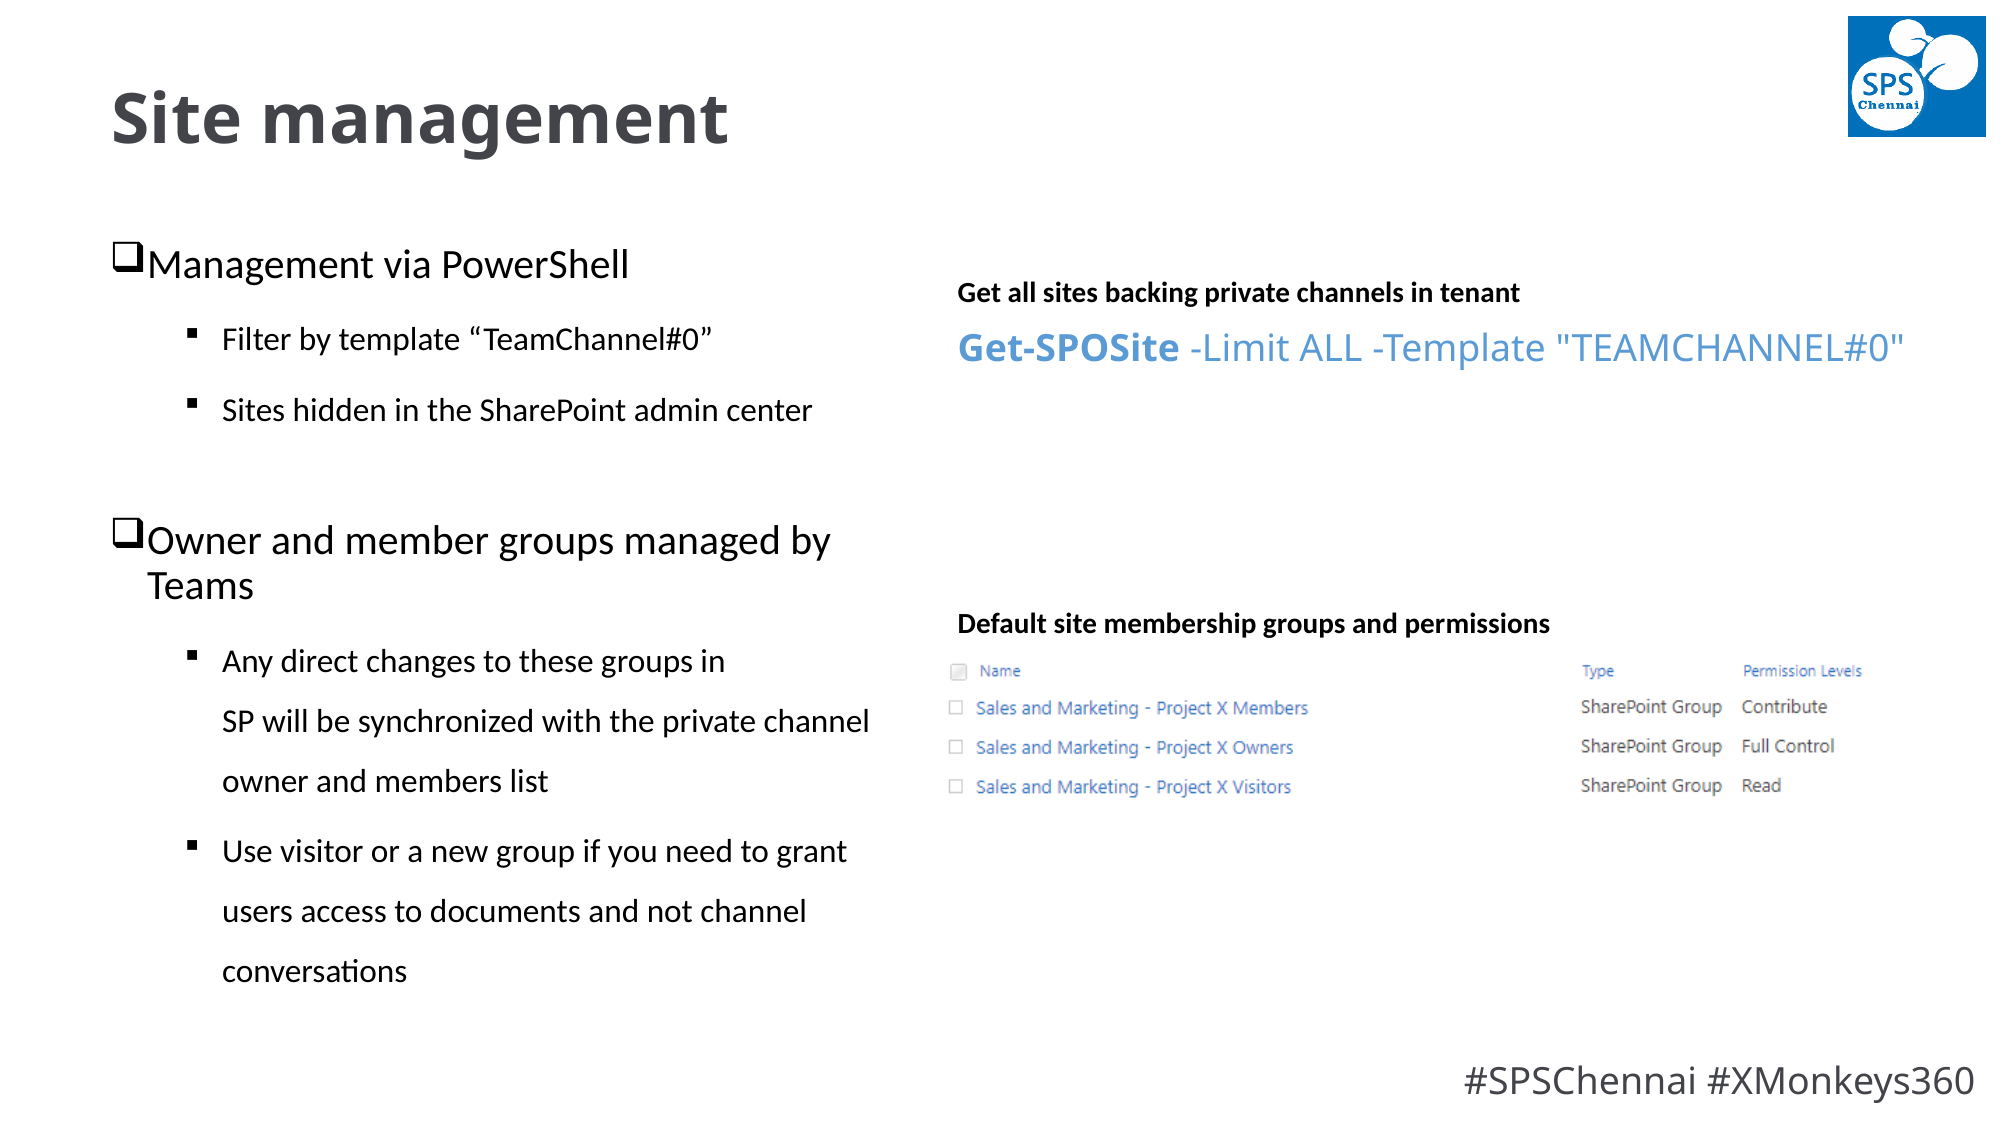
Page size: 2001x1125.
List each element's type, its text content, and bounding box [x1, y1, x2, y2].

title Site management [96, 75, 1904, 166]
text_box Get-SPOSite -Limit ALL -Template "TEAMCHANNEL#0" [942, 316, 1934, 377]
picture [1848, 16, 1986, 137]
picture [942, 647, 1925, 816]
text_box Management via PowerShell Filter by template “TeamChannel#0” Sites hidden in the SharePoint admin center Owner and member groups managed by Teams Any direct changes to these groups in SP will be synchronized with the private channel owner and members list Use visitor or a new group if you need to grant users access to documents and not channel conversations [94, 234, 932, 975]
text_box Get all sites backing private channels in tenant [942, 265, 1620, 316]
text_box Default site membership groups and permissions [942, 597, 1780, 647]
